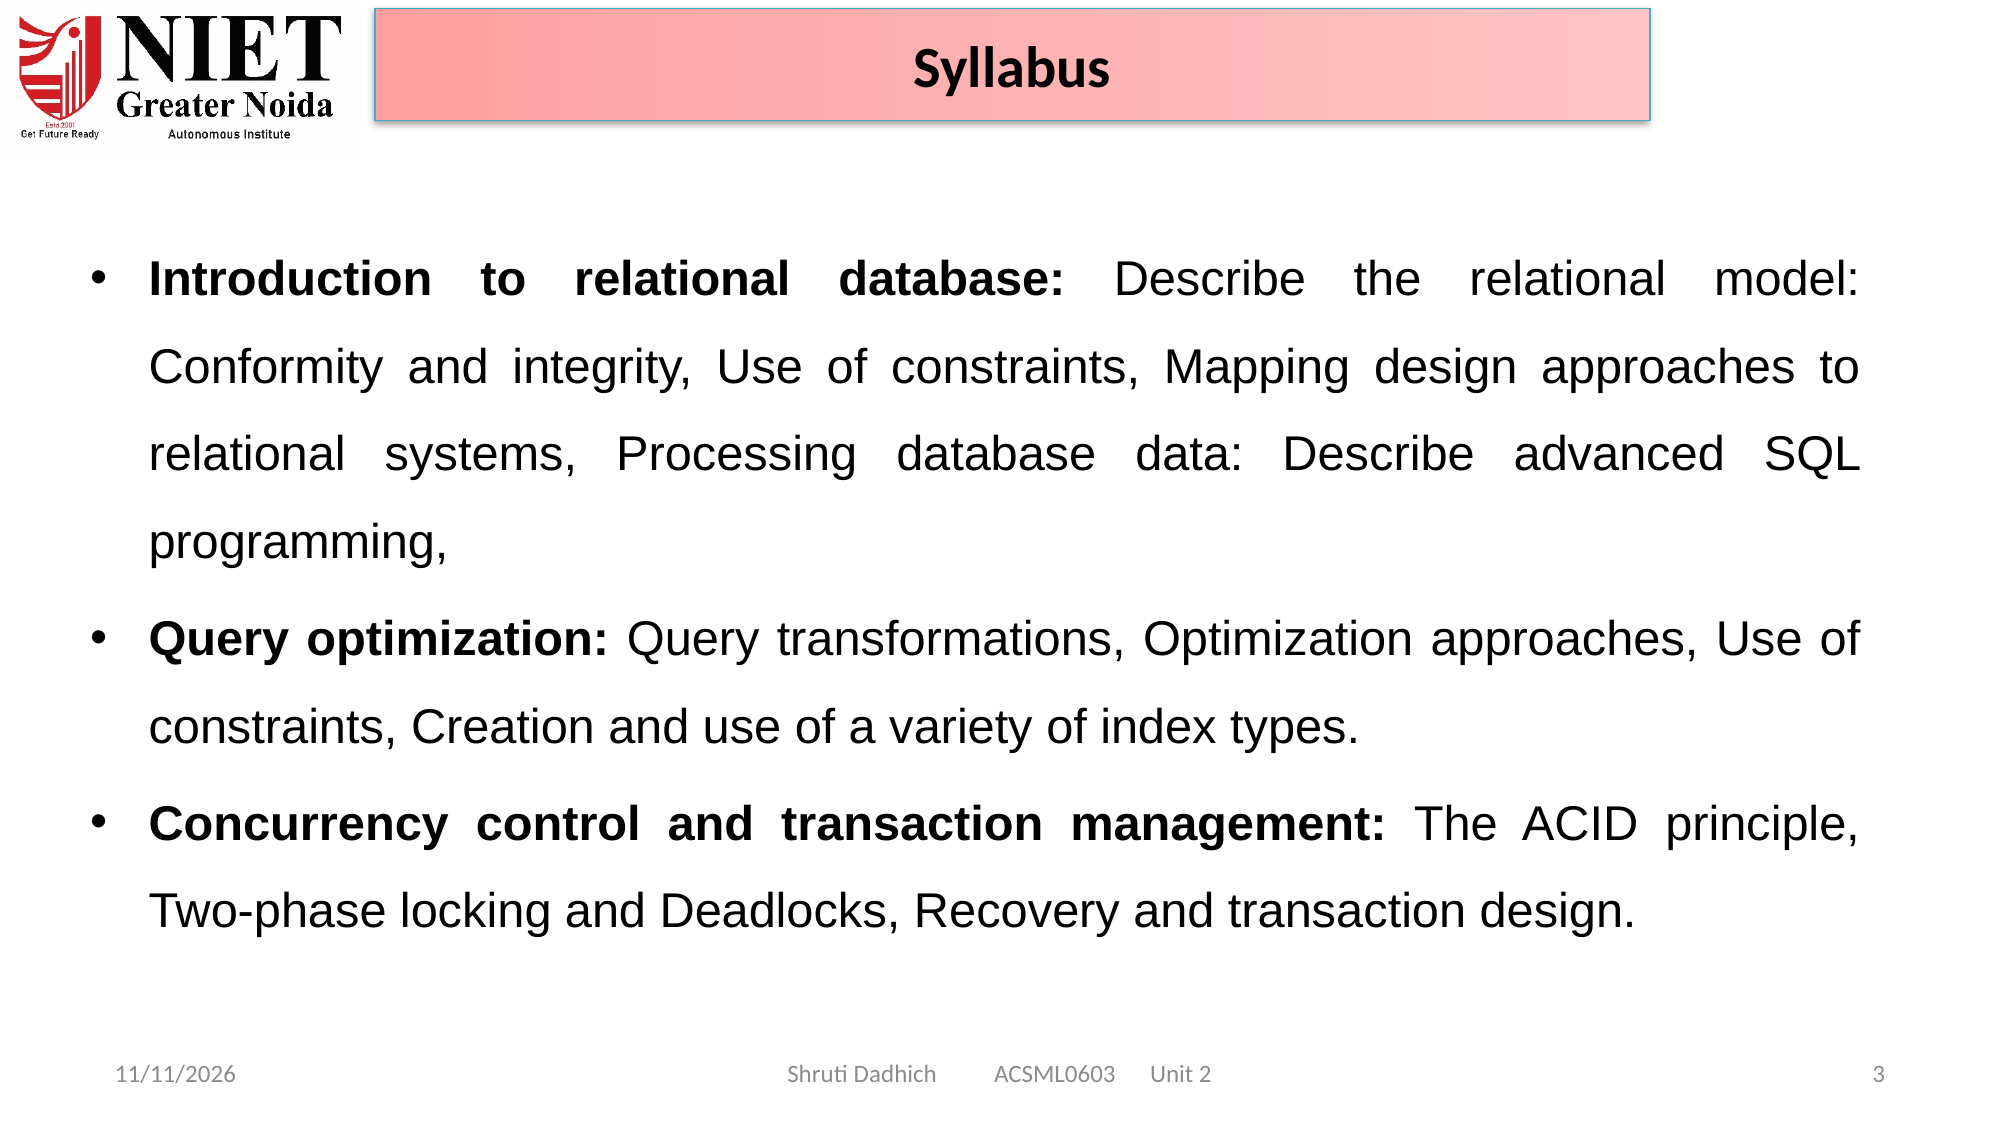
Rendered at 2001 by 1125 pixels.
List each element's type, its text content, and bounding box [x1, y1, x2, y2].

list Introduction to relational database: Describe the relational model: Conformity and integrity, Use of constraints, Mapping design approaches to relational systems, Processing database data: Describe advanced SQL programming, Query optimization: Query transformations, Optimization approaches, Use of constraints, Creation and use of a variety of index types. Concurrency control and transaction management: The ACID principle, Two-phase locking and Deadlocks, Recovery and transaction design. [75, 210, 1875, 953]
slide_number 3 [1433, 1042, 1900, 1103]
text_box Syllabus [374, 8, 1651, 121]
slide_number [99, 1042, 567, 1103]
footer Shruti Dadhich ACSML0603 Unit 2 [683, 1042, 1317, 1103]
picture [0, 0, 362, 156]
